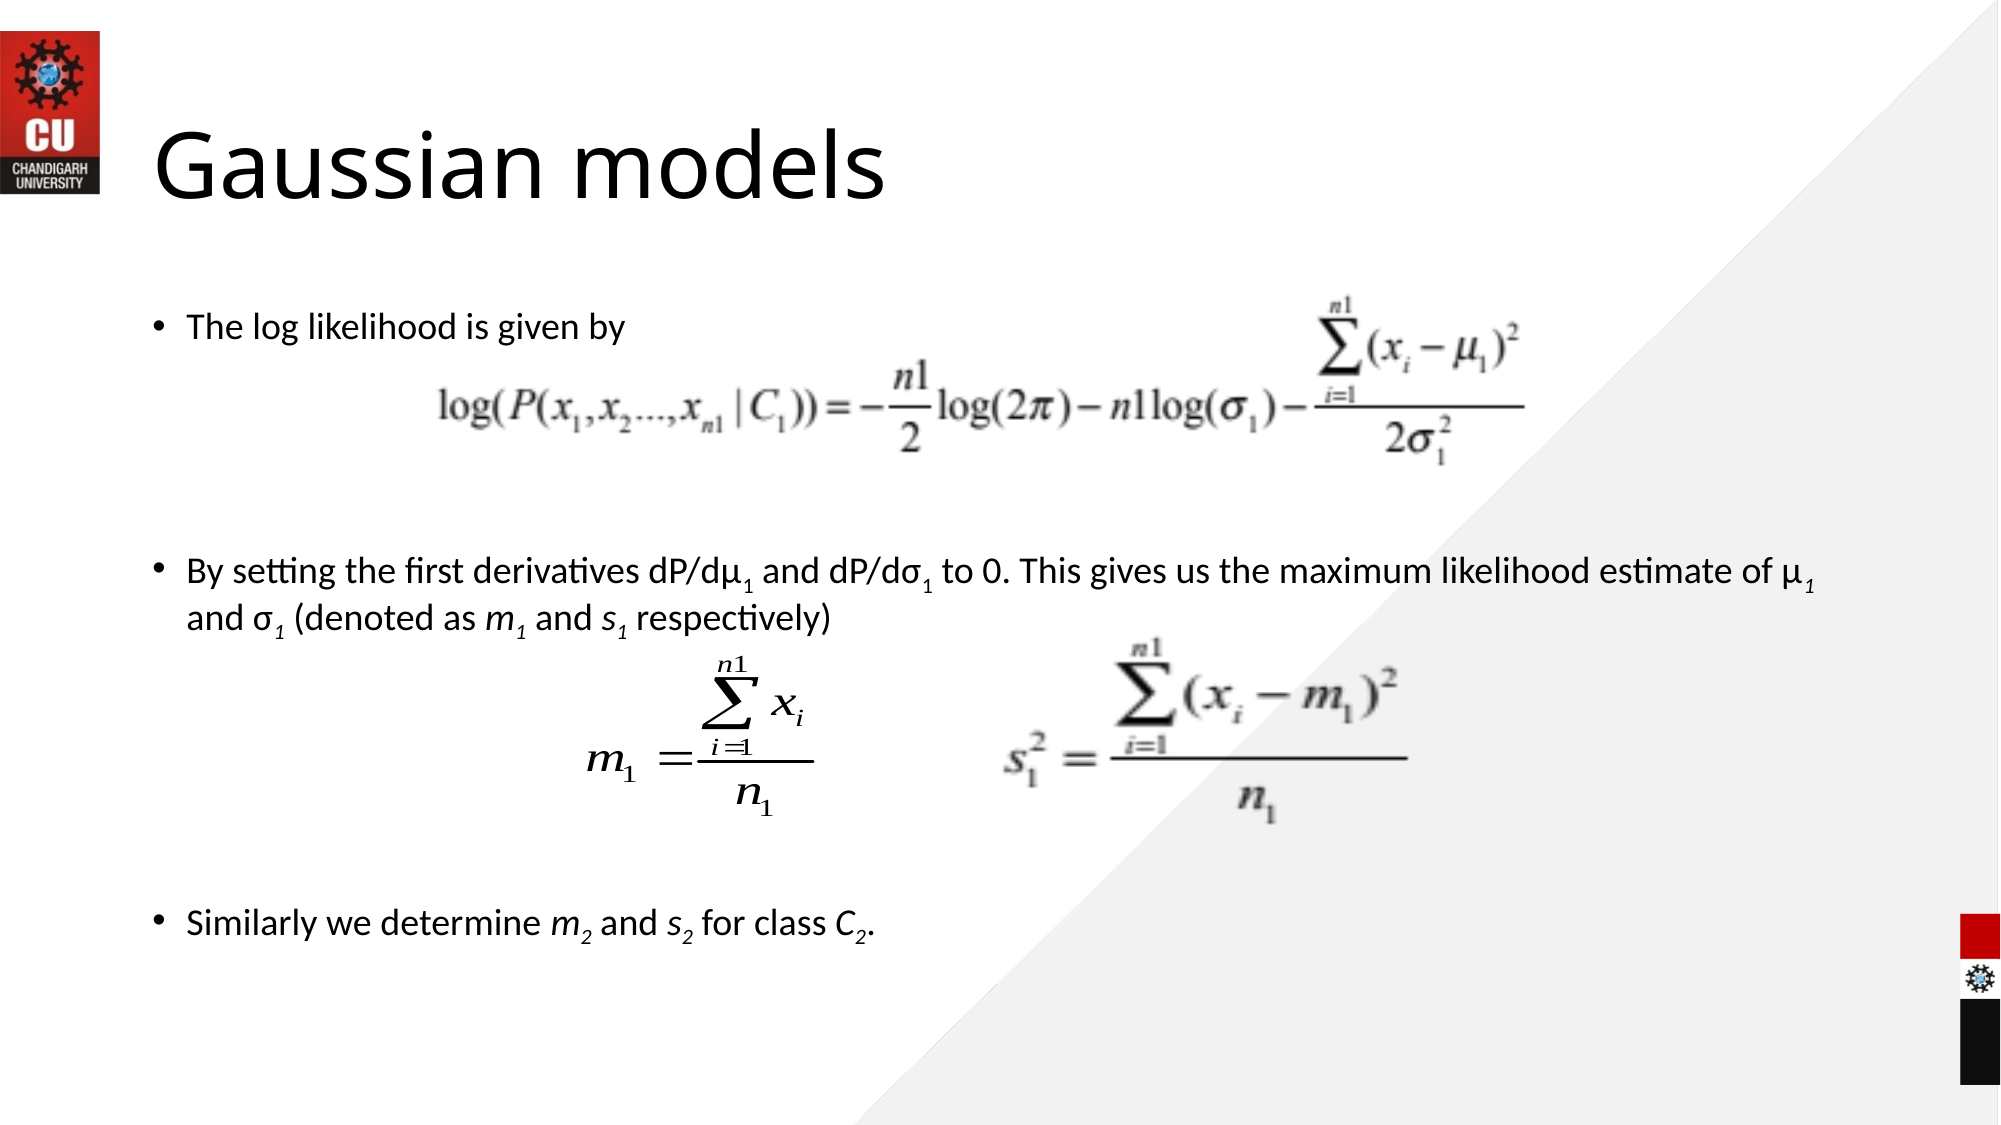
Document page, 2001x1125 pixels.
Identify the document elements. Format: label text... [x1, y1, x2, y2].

title Gaussian models [137, 59, 1863, 278]
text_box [998, 624, 1413, 828]
list The log likelihood is given by By setting the first derivatives dP/dμ1 and dP/dσ1 to 0. This gives us the maximum likelihood estimate of μ1 and σ1 (denoted as m1 and s1 respectively) Similarly we determine m2 and s2 for class C2. [137, 299, 1863, 1014]
picture [0, 0, 2001, 1125]
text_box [432, 284, 1533, 472]
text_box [576, 644, 825, 825]
